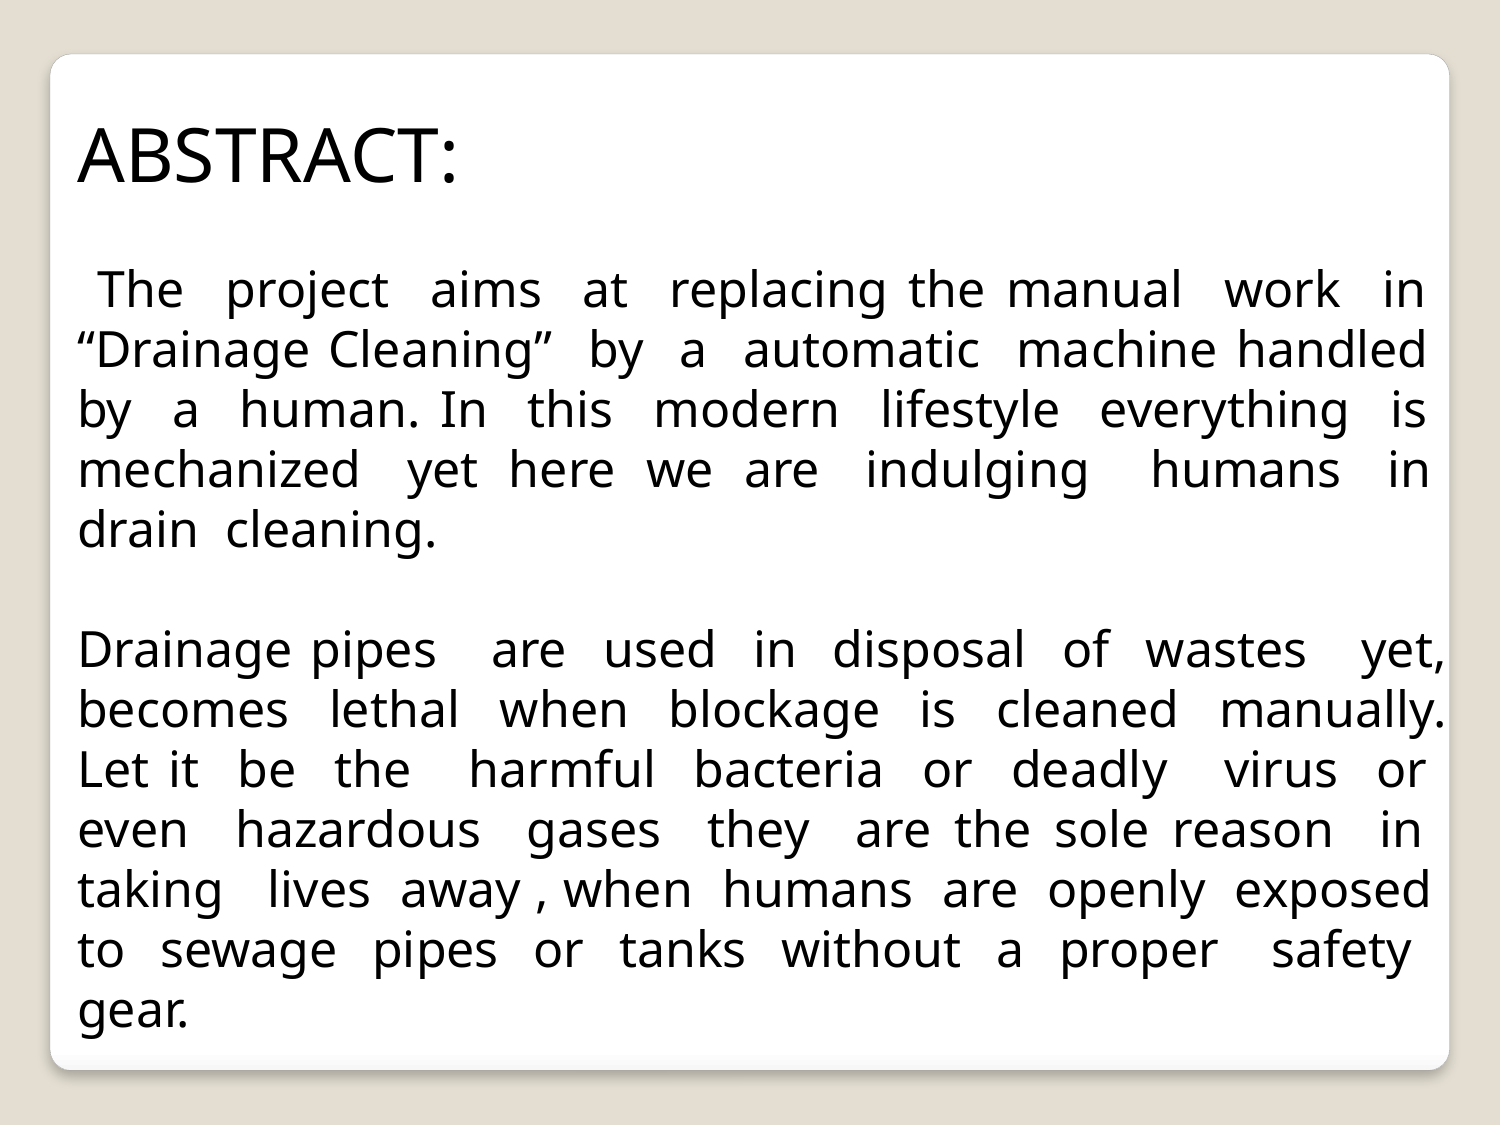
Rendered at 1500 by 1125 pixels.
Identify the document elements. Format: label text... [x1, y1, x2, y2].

text_box ABSTRACT: The project aims at replacing the manual work in “Drainage Cleaning” by a automatic machine handled by a human. In this modern lifestyle everything is mechanized yet here we are indulging humans in drain cleaning. Drainage pipes are used in disposal of wastes yet, becomes lethal when blockage is cleaned manually. Let it be the harmful bacteria or deadly virus or even hazardous gases they are the sole reason in taking lives away , when humans are openly exposed to sewage pipes or tanks without a proper safety gear. [62, 99, 1463, 1045]
